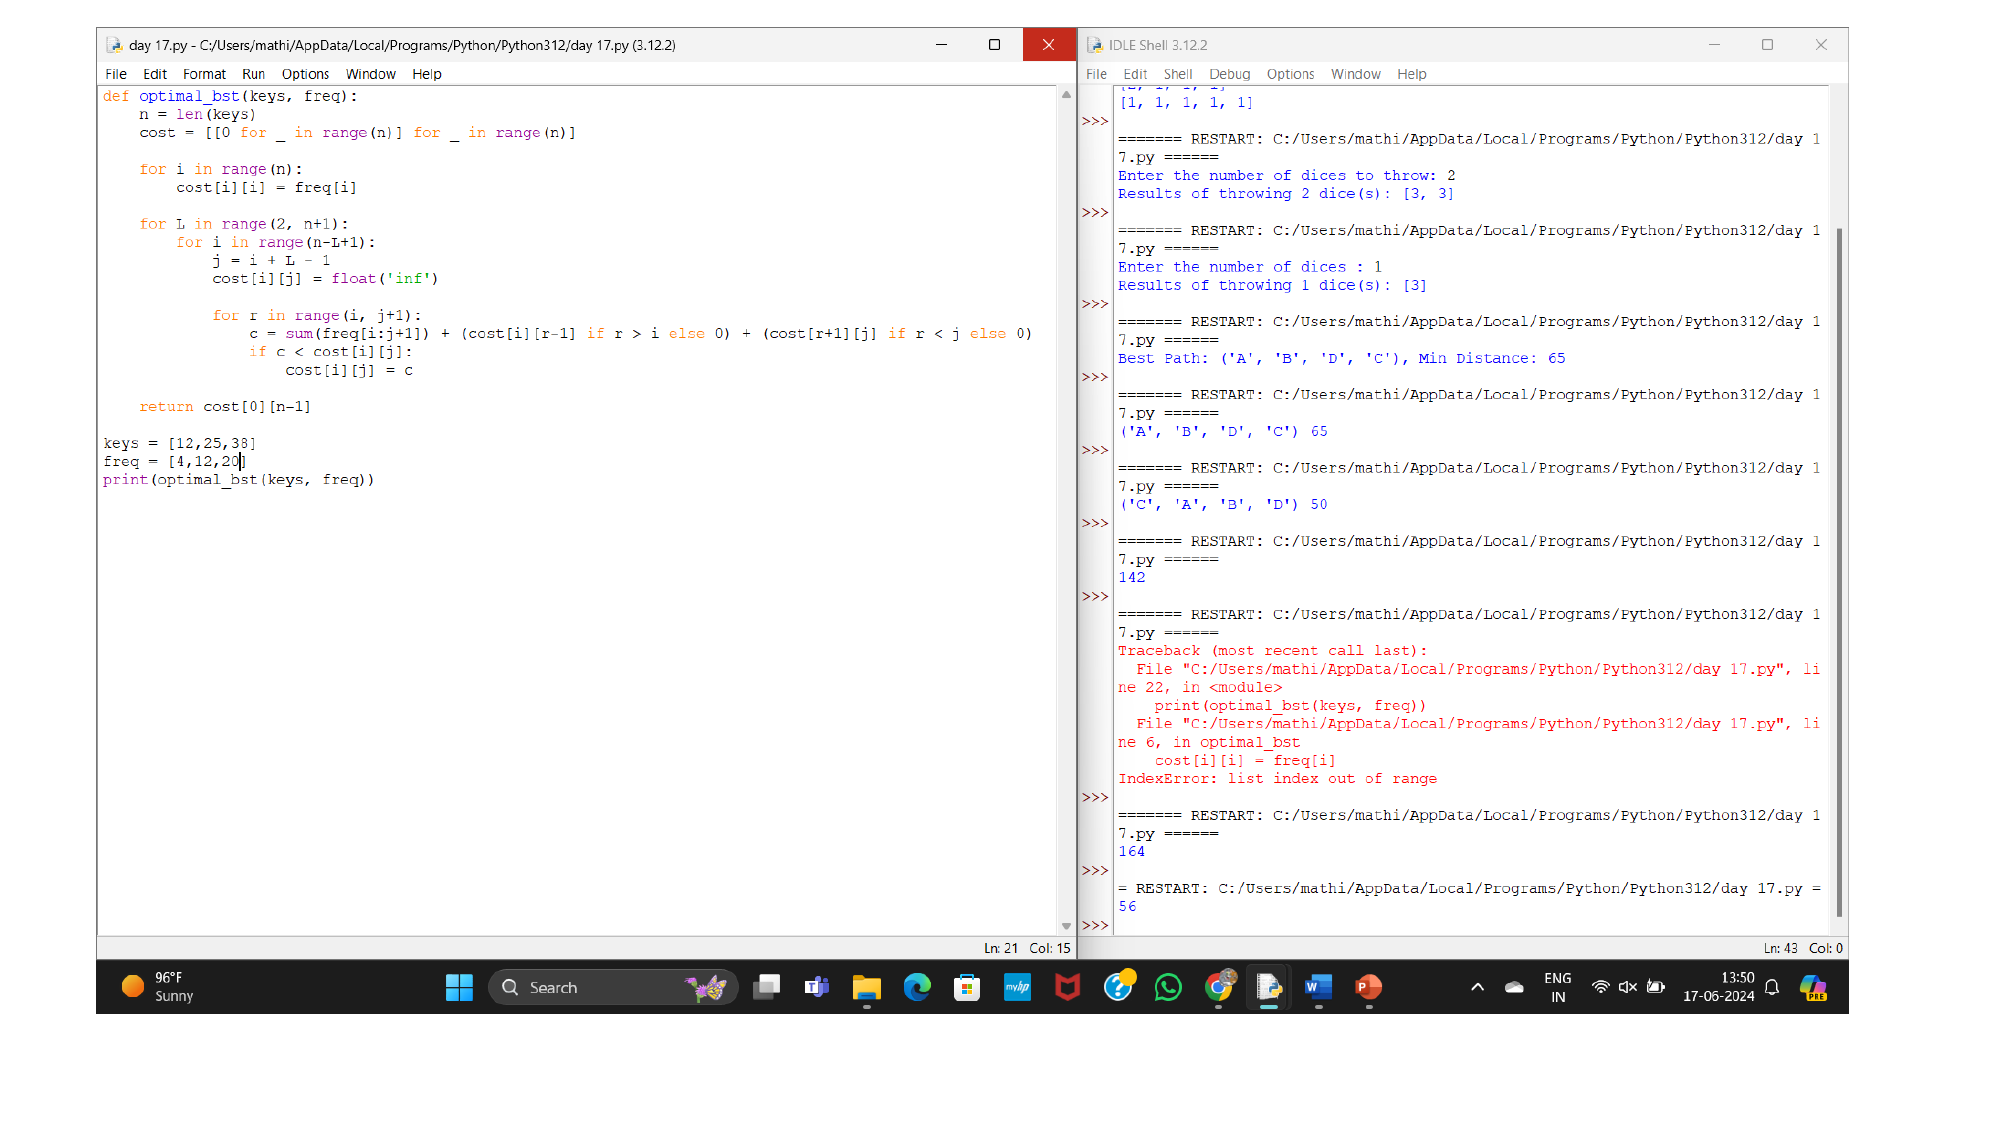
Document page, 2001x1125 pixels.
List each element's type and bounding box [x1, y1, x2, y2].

list [96, 28, 1849, 1014]
